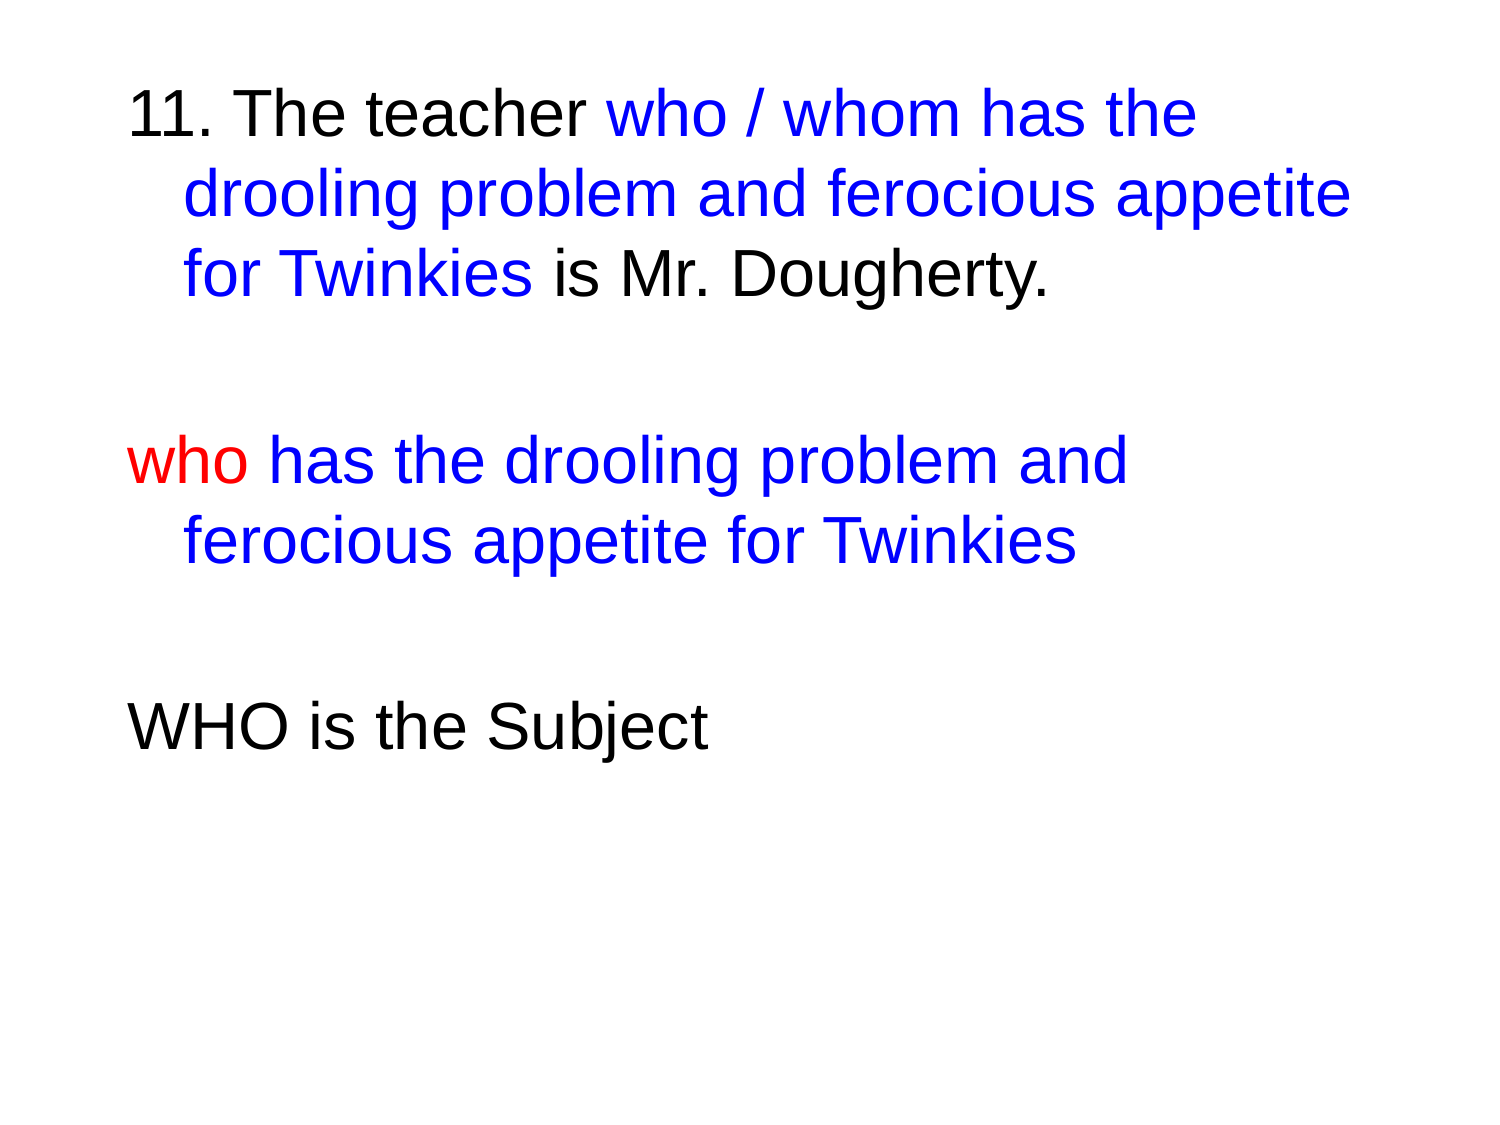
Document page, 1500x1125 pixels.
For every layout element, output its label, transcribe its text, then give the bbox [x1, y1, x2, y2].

list 11. The teacher who / whom has the drooling problem and ferocious appetite for Twinkies is Mr. Dougherty. who has the drooling problem and ferocious appetite for Twinkies WHO is the Subject [112, 62, 1388, 1001]
